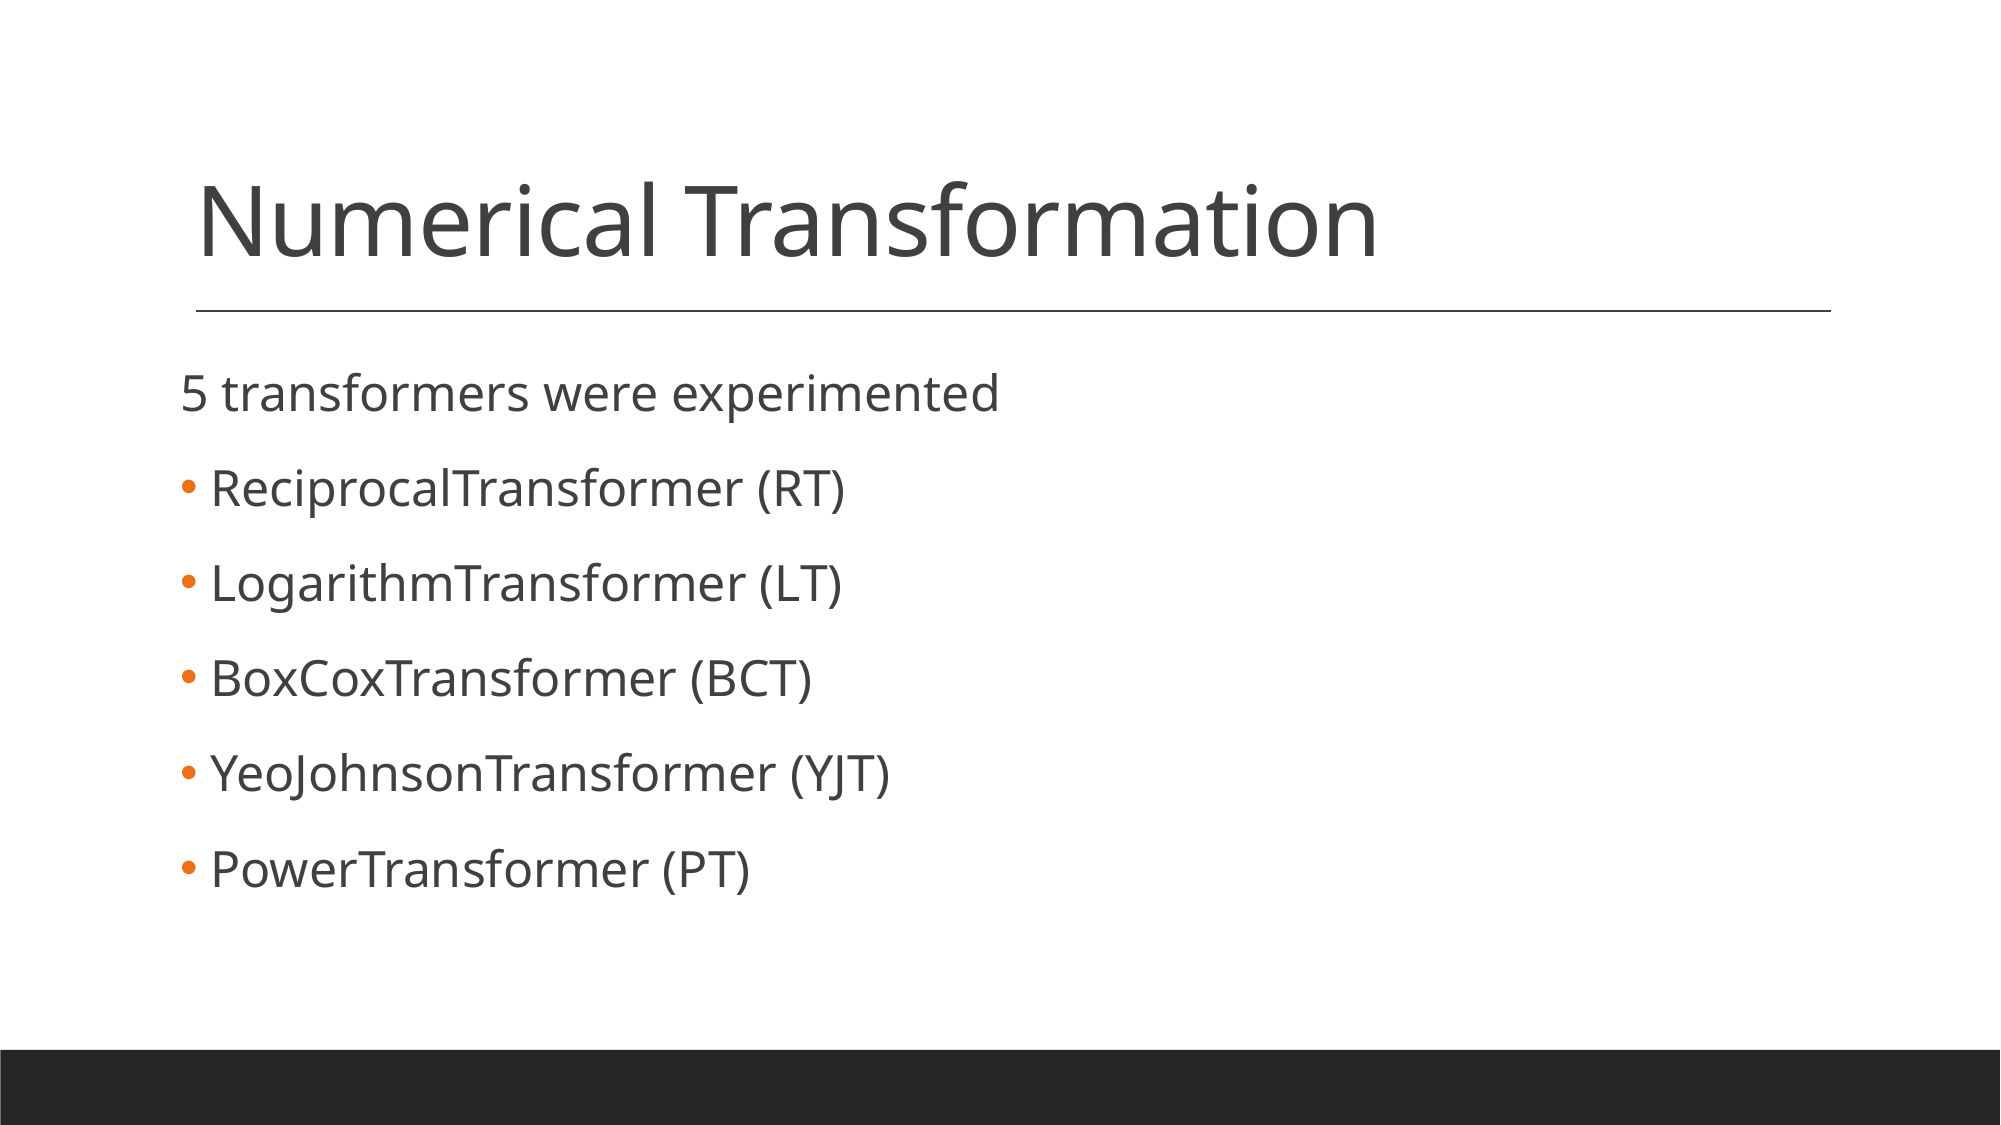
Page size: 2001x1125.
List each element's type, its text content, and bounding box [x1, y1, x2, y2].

title Numerical Transformation [180, 47, 1830, 285]
list 5 transformers were experimented ReciprocalTransformer (RT) LogarithmTransformer (LT) BoxCoxTransformer (BCT) YeoJohnsonTransformer (YJT) PowerTransformer (PT) [180, 347, 1768, 963]
